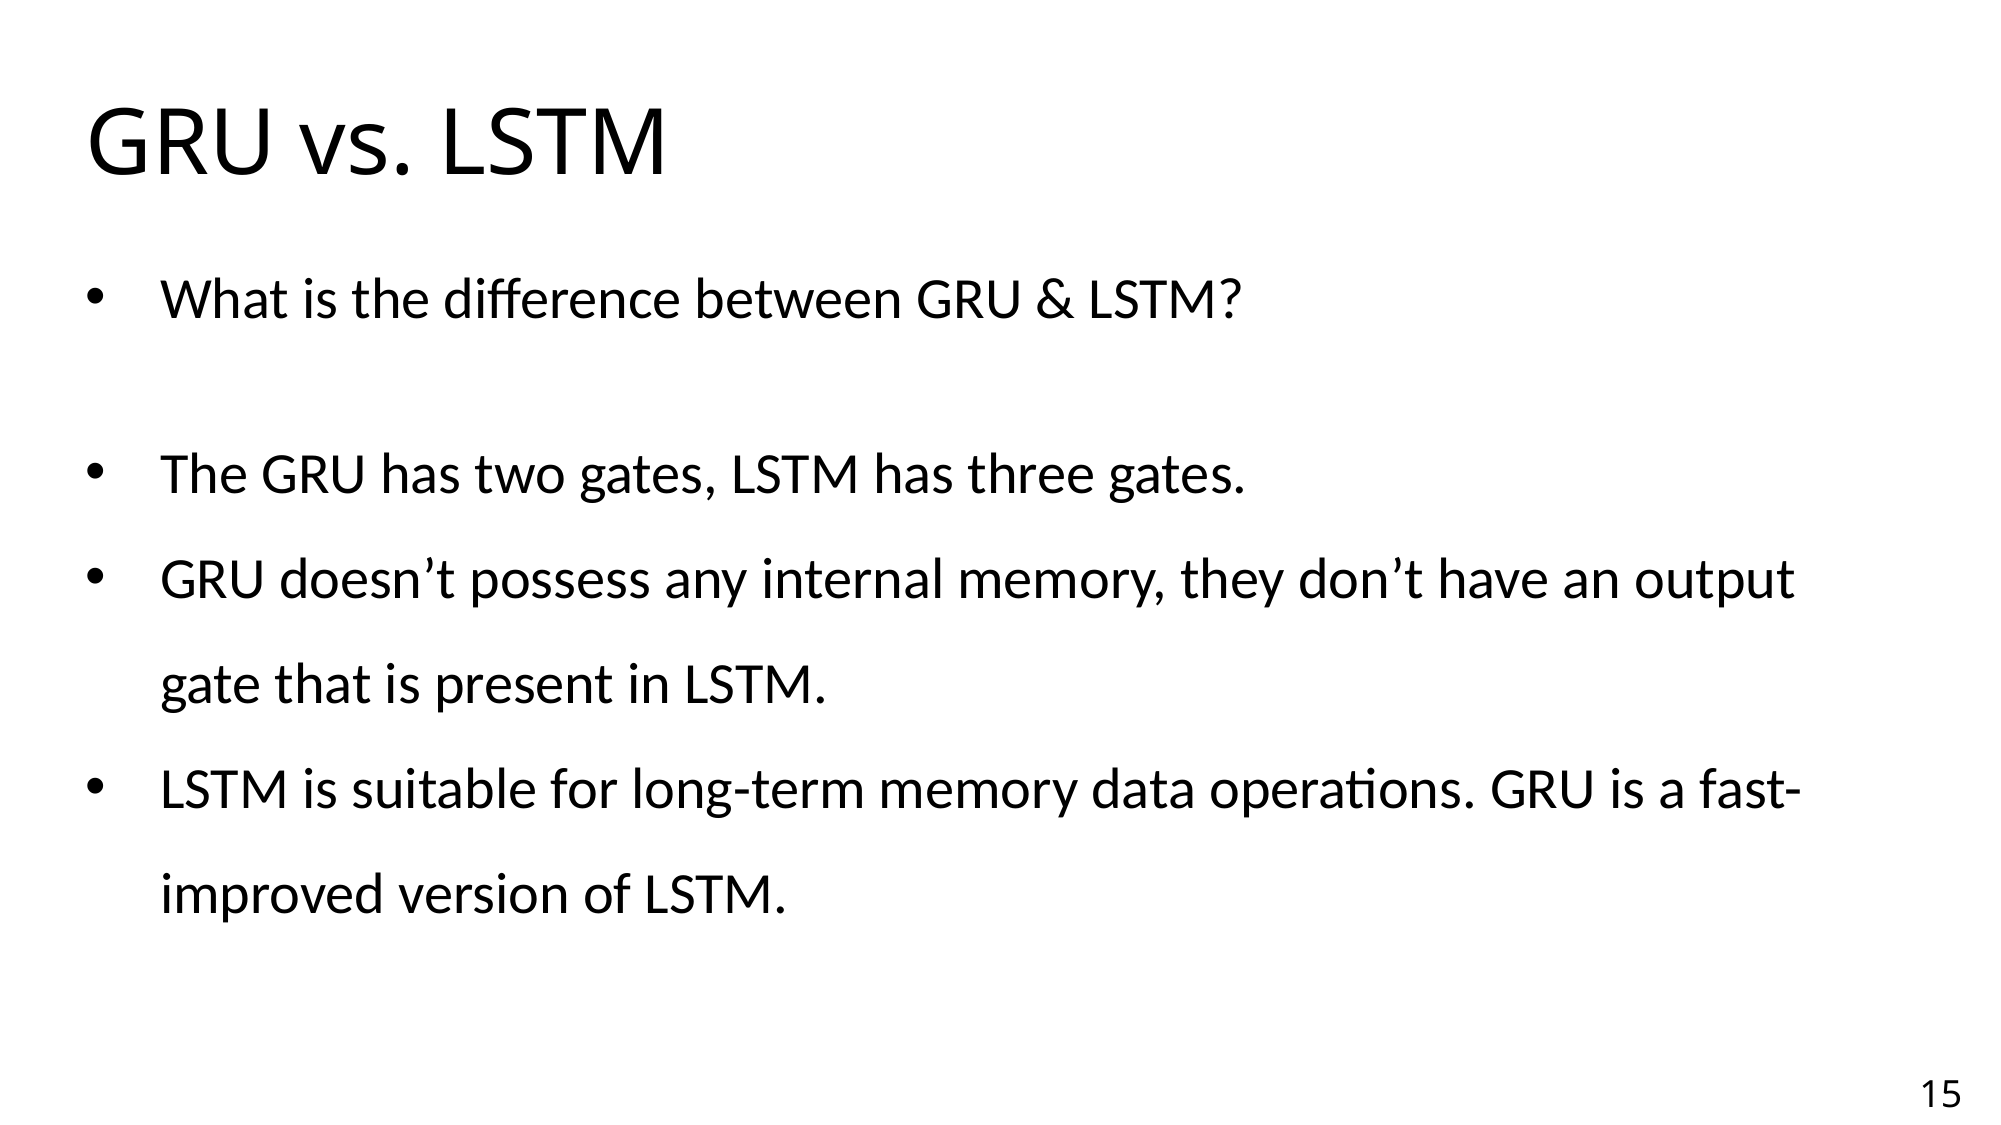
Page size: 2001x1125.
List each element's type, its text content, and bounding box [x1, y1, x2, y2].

text_box What is the difference between GRU & LSTM? The GRU has two gates, LSTM has three gates. GRU doesn’t possess any internal memory, they don’t have an output gate that is present in LSTM. LSTM is suitable for long-term memory data operations. GRU is a fast-improved version of LSTM. [70, 253, 1882, 933]
title GRU vs. LSTM [70, 35, 1953, 254]
slide_number 15 [1881, 1065, 2000, 1125]
